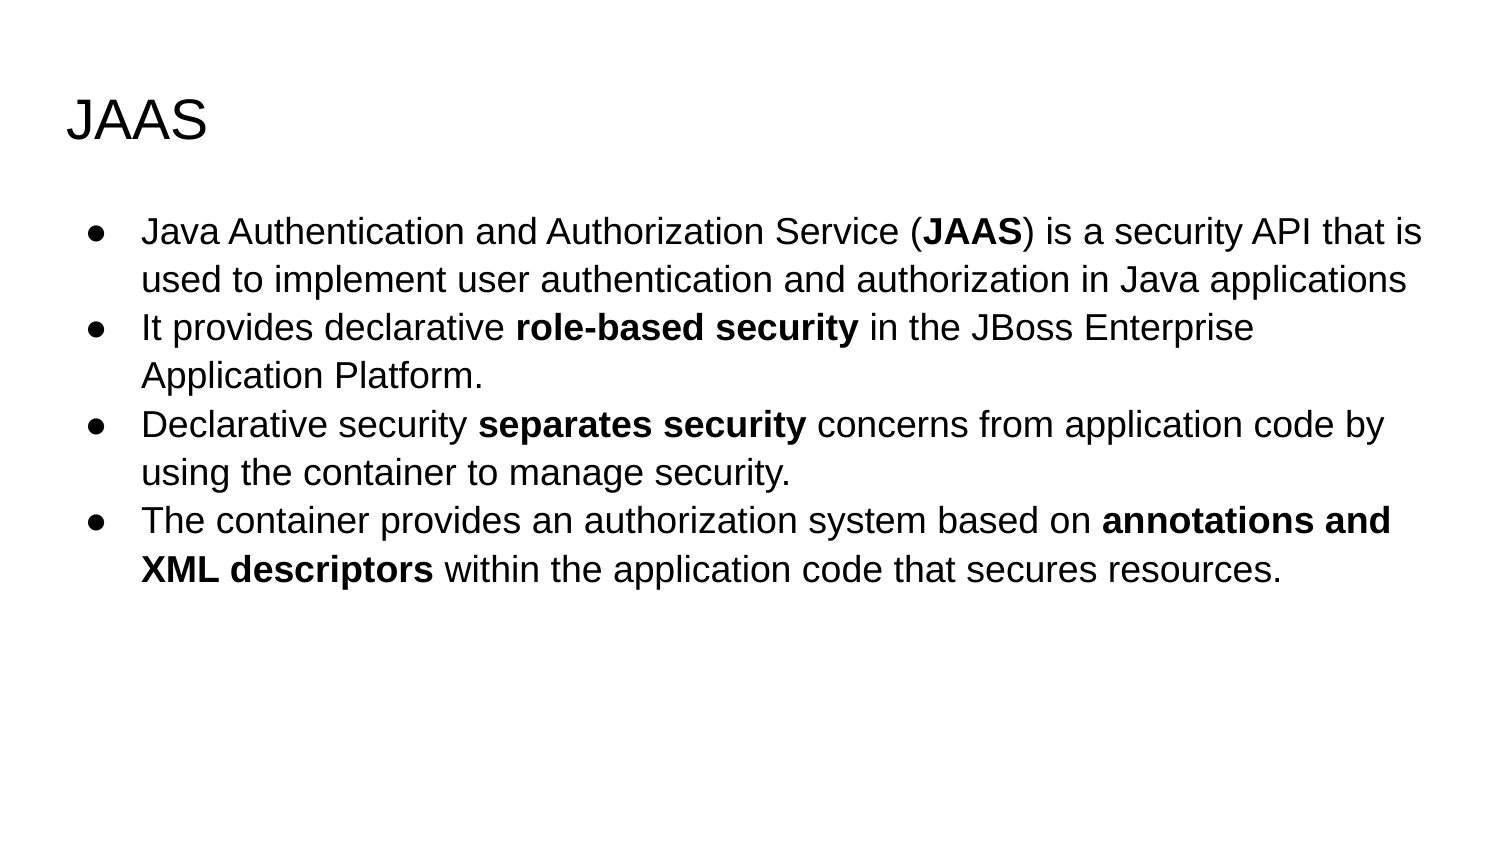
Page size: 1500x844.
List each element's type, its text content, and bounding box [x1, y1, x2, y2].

list Java Authentication and Authorization Service (JAAS) is a security API that is used to implement user authentication and authorization in Java applications It provides declarative role-based security in the JBoss Enterprise Application Platform. Declarative security separates security concerns from application code by using the container to manage security. The container provides an authorization system based on annotations and XML descriptors within the application code that secures resources. [51, 189, 1449, 750]
title JAAS [51, 72, 1449, 167]
